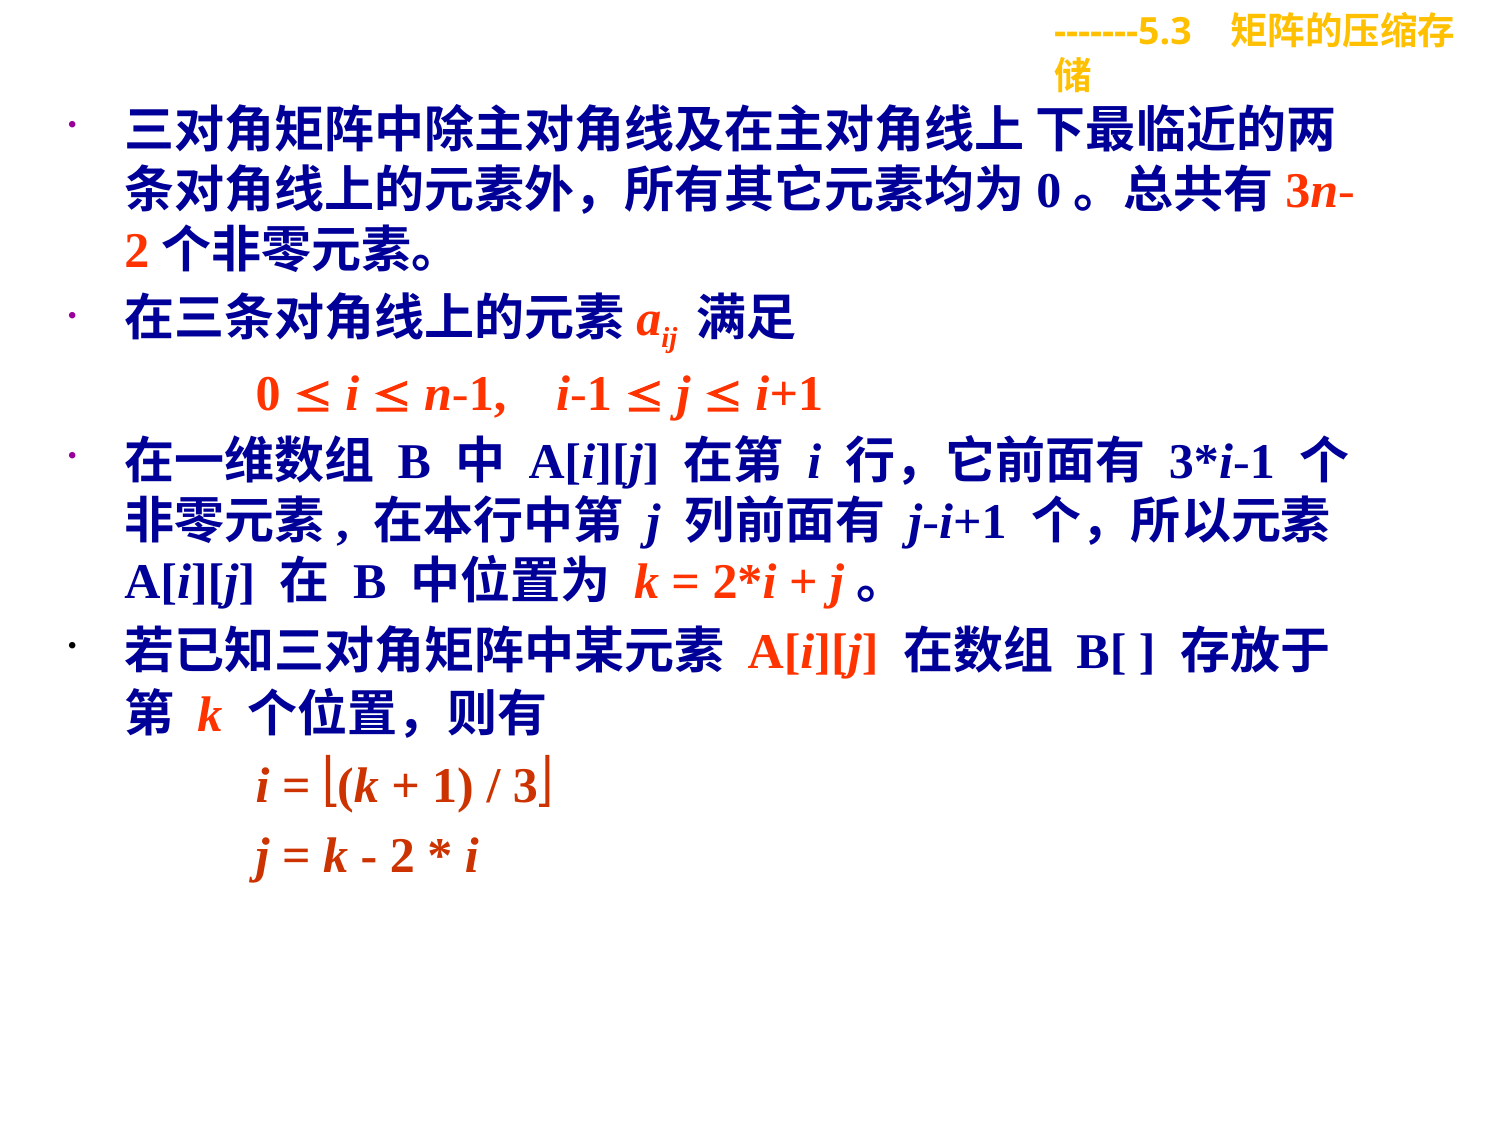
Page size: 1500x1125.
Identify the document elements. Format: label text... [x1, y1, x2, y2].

text_box -------5.3 矩阵的压缩存储 [1039, 0, 1500, 105]
list 三对角矩阵中除主对角线及在主对角线上 下最临近的两条对角线上的元素外，所有其它元素均为0。总共有3n-2个非零元素。 在三条对角线上的元素aij 满足 0  i  n-1, i-1  j  i+1 在一维数组 B 中 A[i][j] 在第 i 行，它前面有 3*i-1 个非零元素, 在本行中第 j 列前面有 j-i+1 个，所以元素 A[i][j] 在 B 中位置为 k = 2*i + j。 若已知三对角矩阵中某元素 A[i][j] 在数组 B[ ] 存放于第 k 个位置，则有 i = (k + 1) / 3 j = k - 2 * i [52, 89, 1391, 1020]
